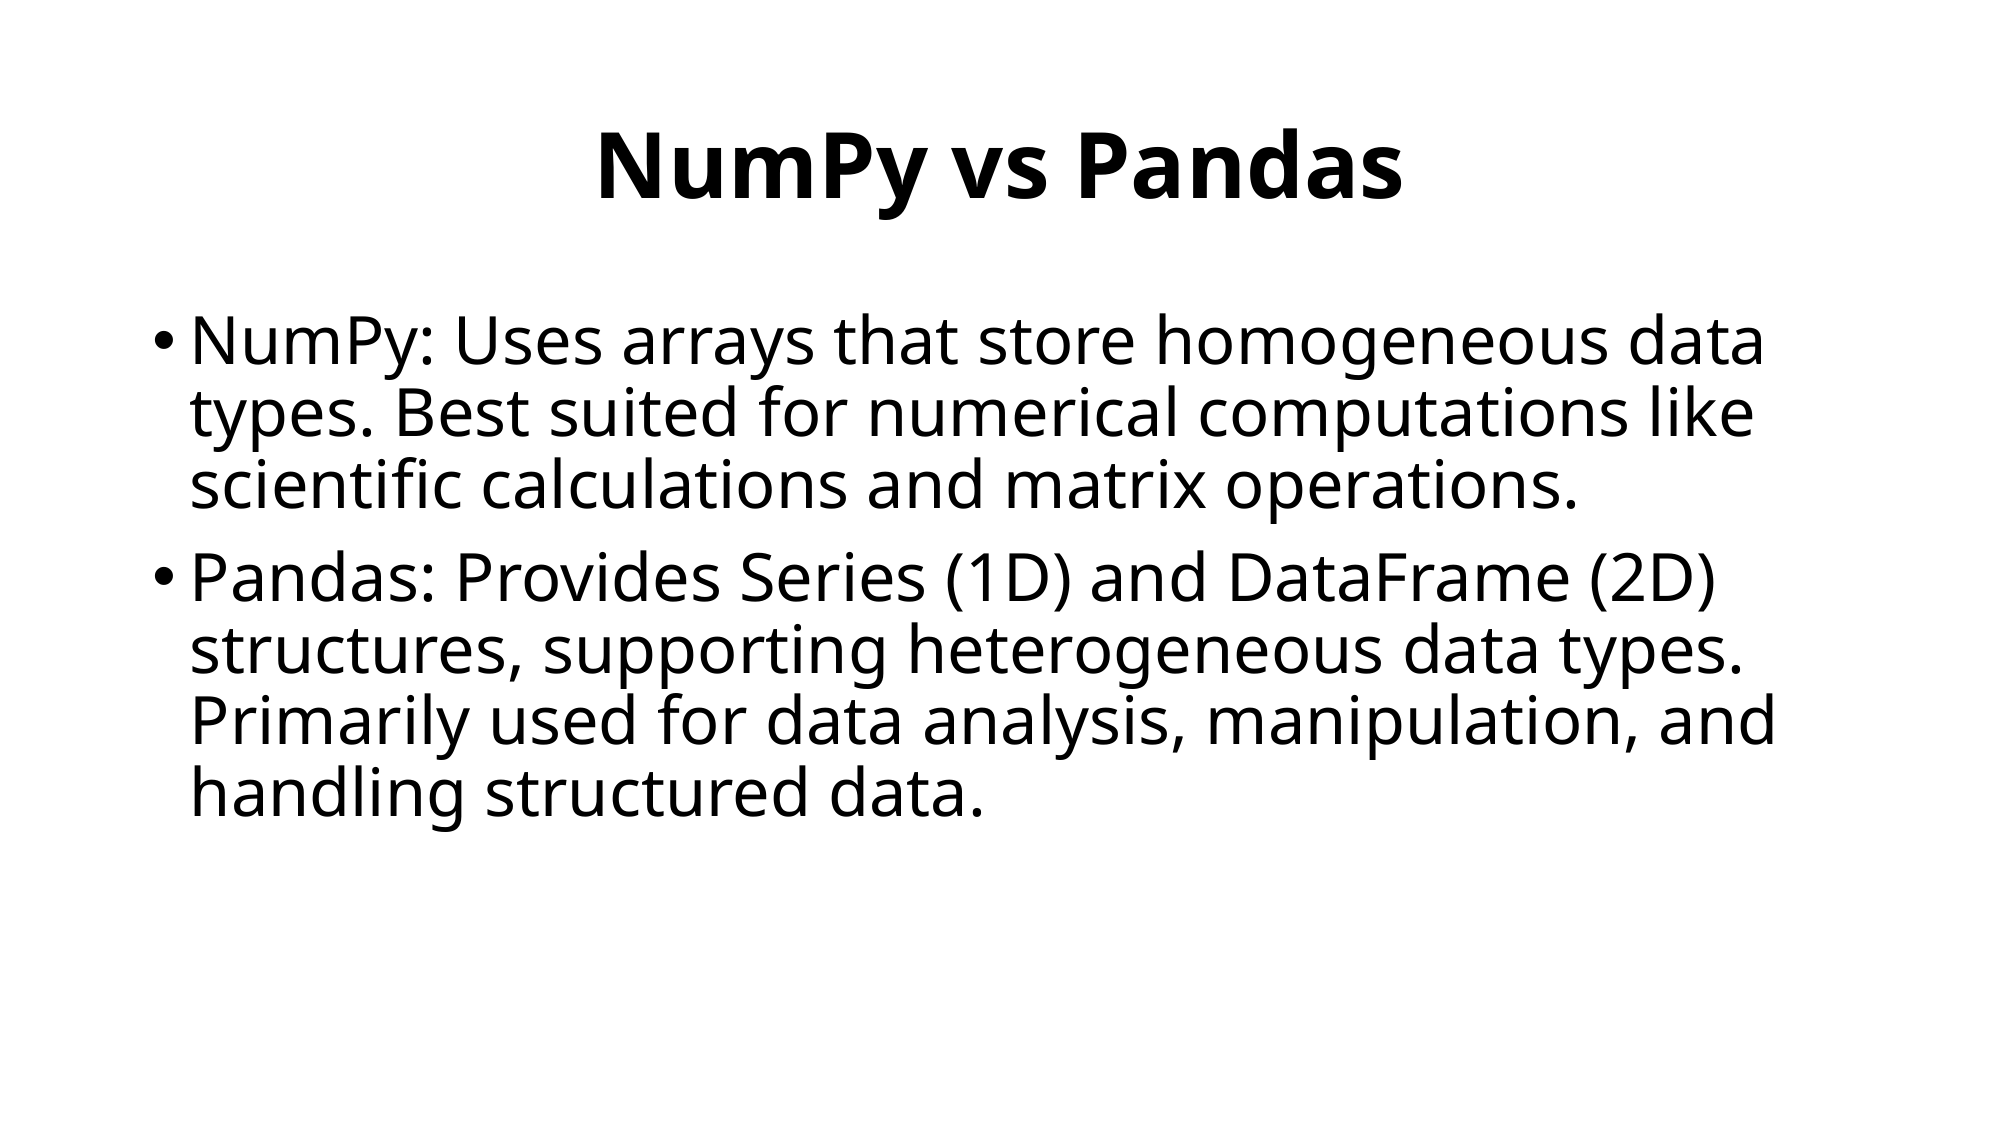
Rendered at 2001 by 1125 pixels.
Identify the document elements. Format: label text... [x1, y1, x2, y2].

list NumPy: Uses arrays that store homogeneous data types. Best suited for numerical computations like scientific calculations and matrix operations. Pandas: Provides Series (1D) and DataFrame (2D) structures, supporting heterogeneous data types. Primarily used for data analysis, manipulation, and handling structured data. [136, 298, 1863, 1014]
title NumPy vs Pandas [136, 59, 1863, 278]
